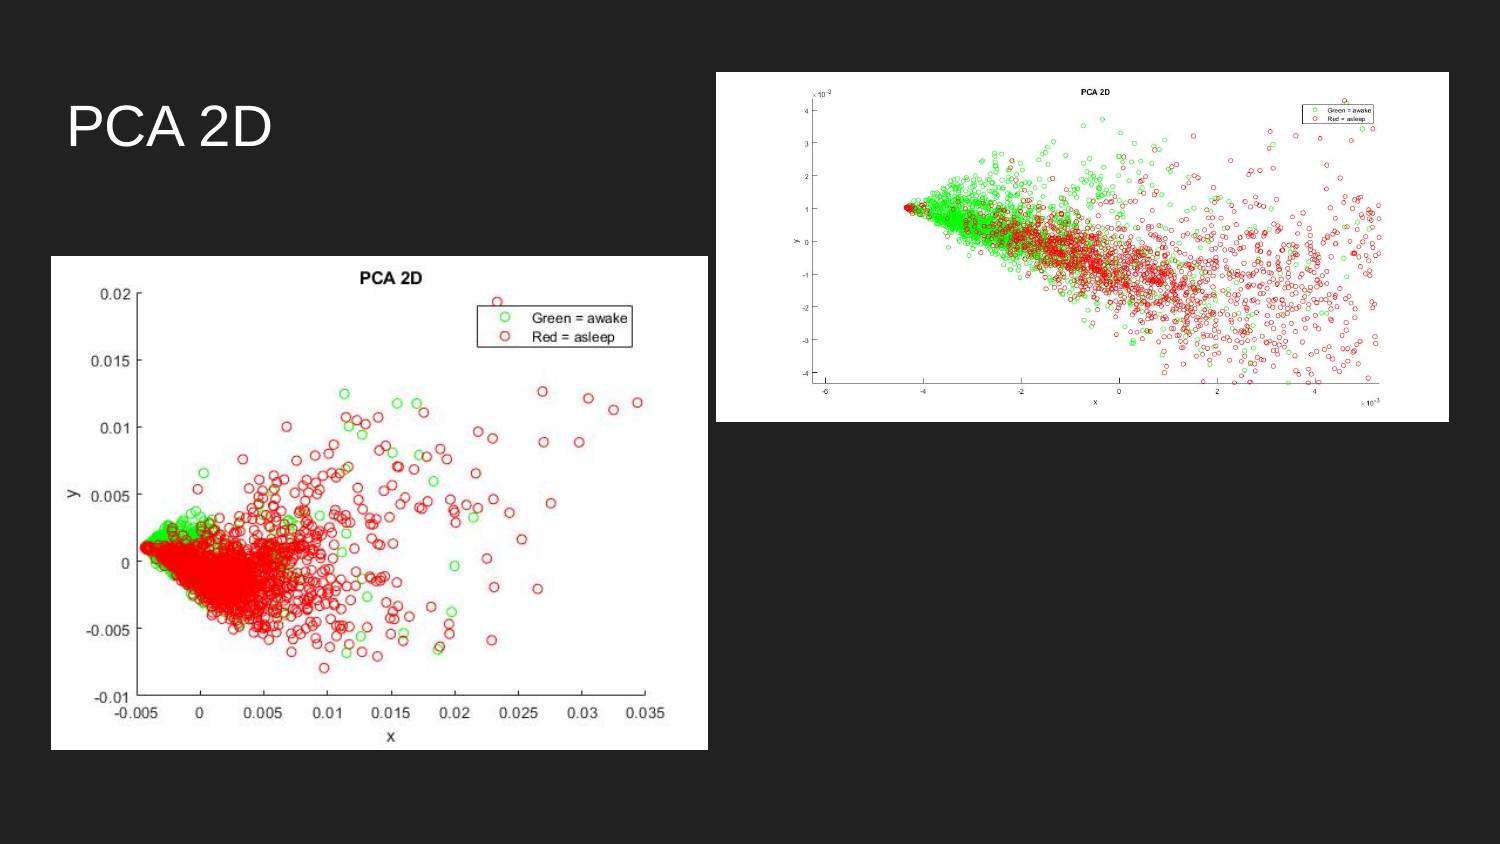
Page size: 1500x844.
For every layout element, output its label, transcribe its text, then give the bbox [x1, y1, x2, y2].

picture [50, 256, 708, 750]
picture [716, 72, 1450, 423]
title PCA 2D [51, 72, 715, 167]
